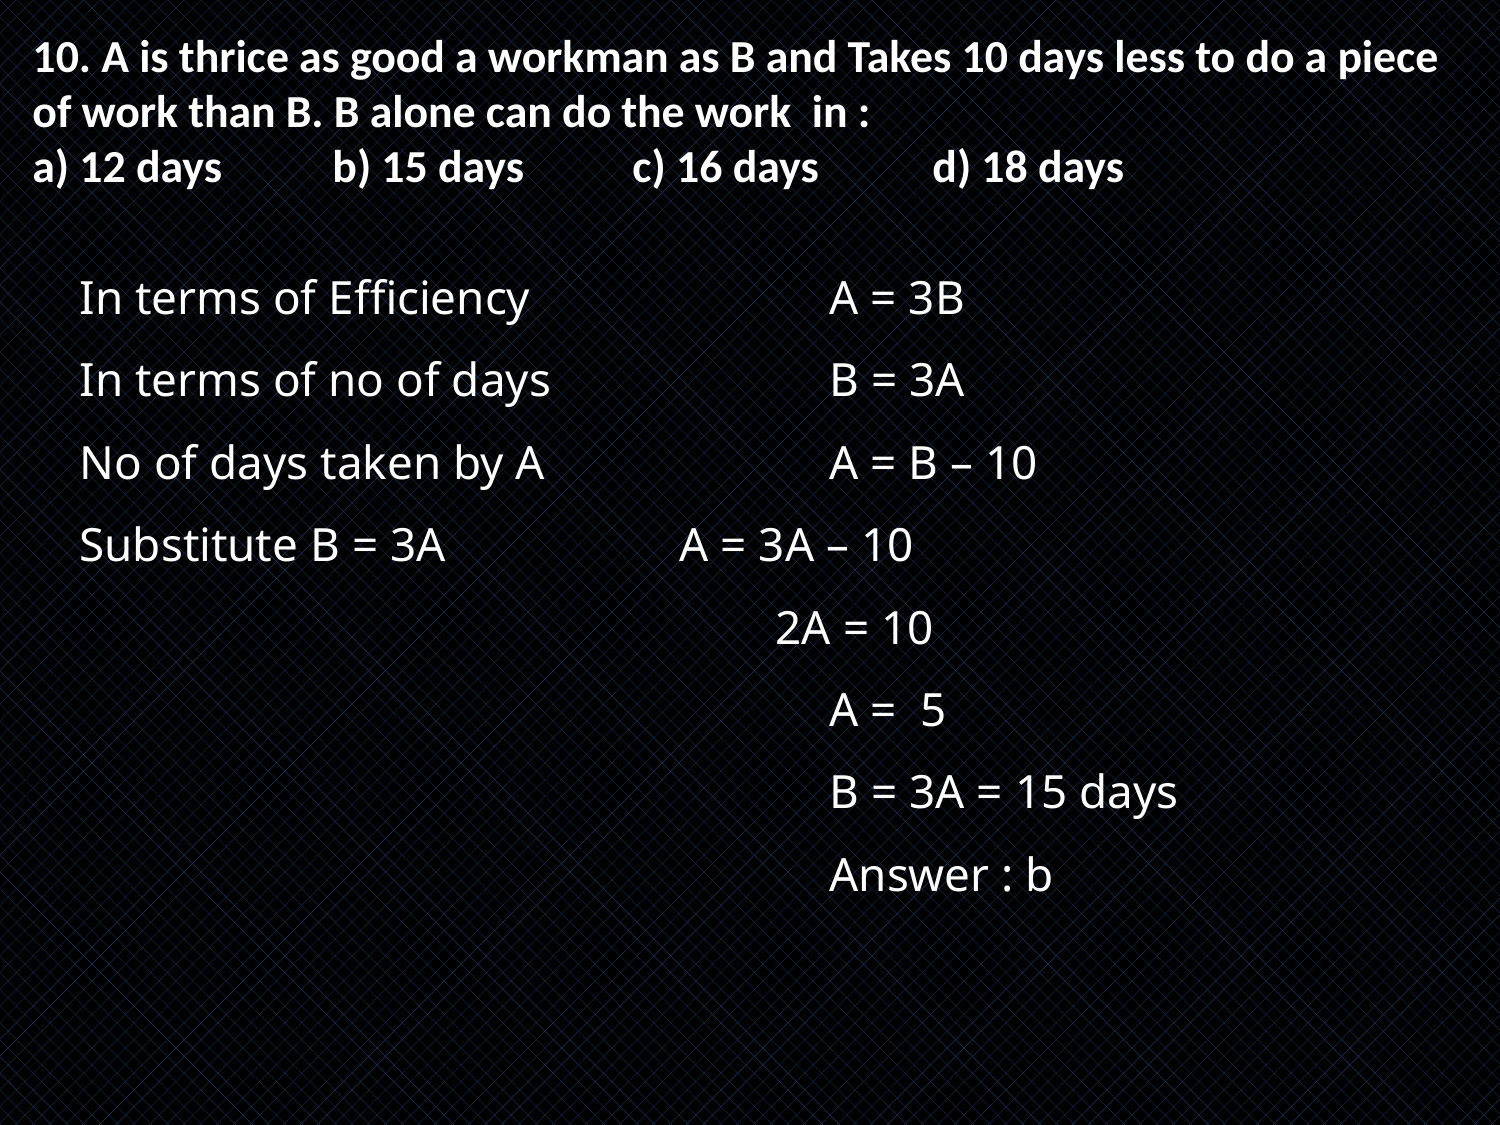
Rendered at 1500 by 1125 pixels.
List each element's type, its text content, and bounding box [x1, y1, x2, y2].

text_box In terms of Efficiency A = 3B In terms of no of days B = 3A No of days taken by A A = B – 10 Substitute B = 3A A = 3A – 10 2A = 10 A = 5 B = 3A = 15 days Answer : b [64, 233, 1353, 908]
text_box 10. A is thrice as good a workman as B and Takes 10 days less to do a piece of work than B. B alone can do the work in : a) 12 days b) 15 days c) 16 days d) 18 days [17, 19, 1471, 199]
